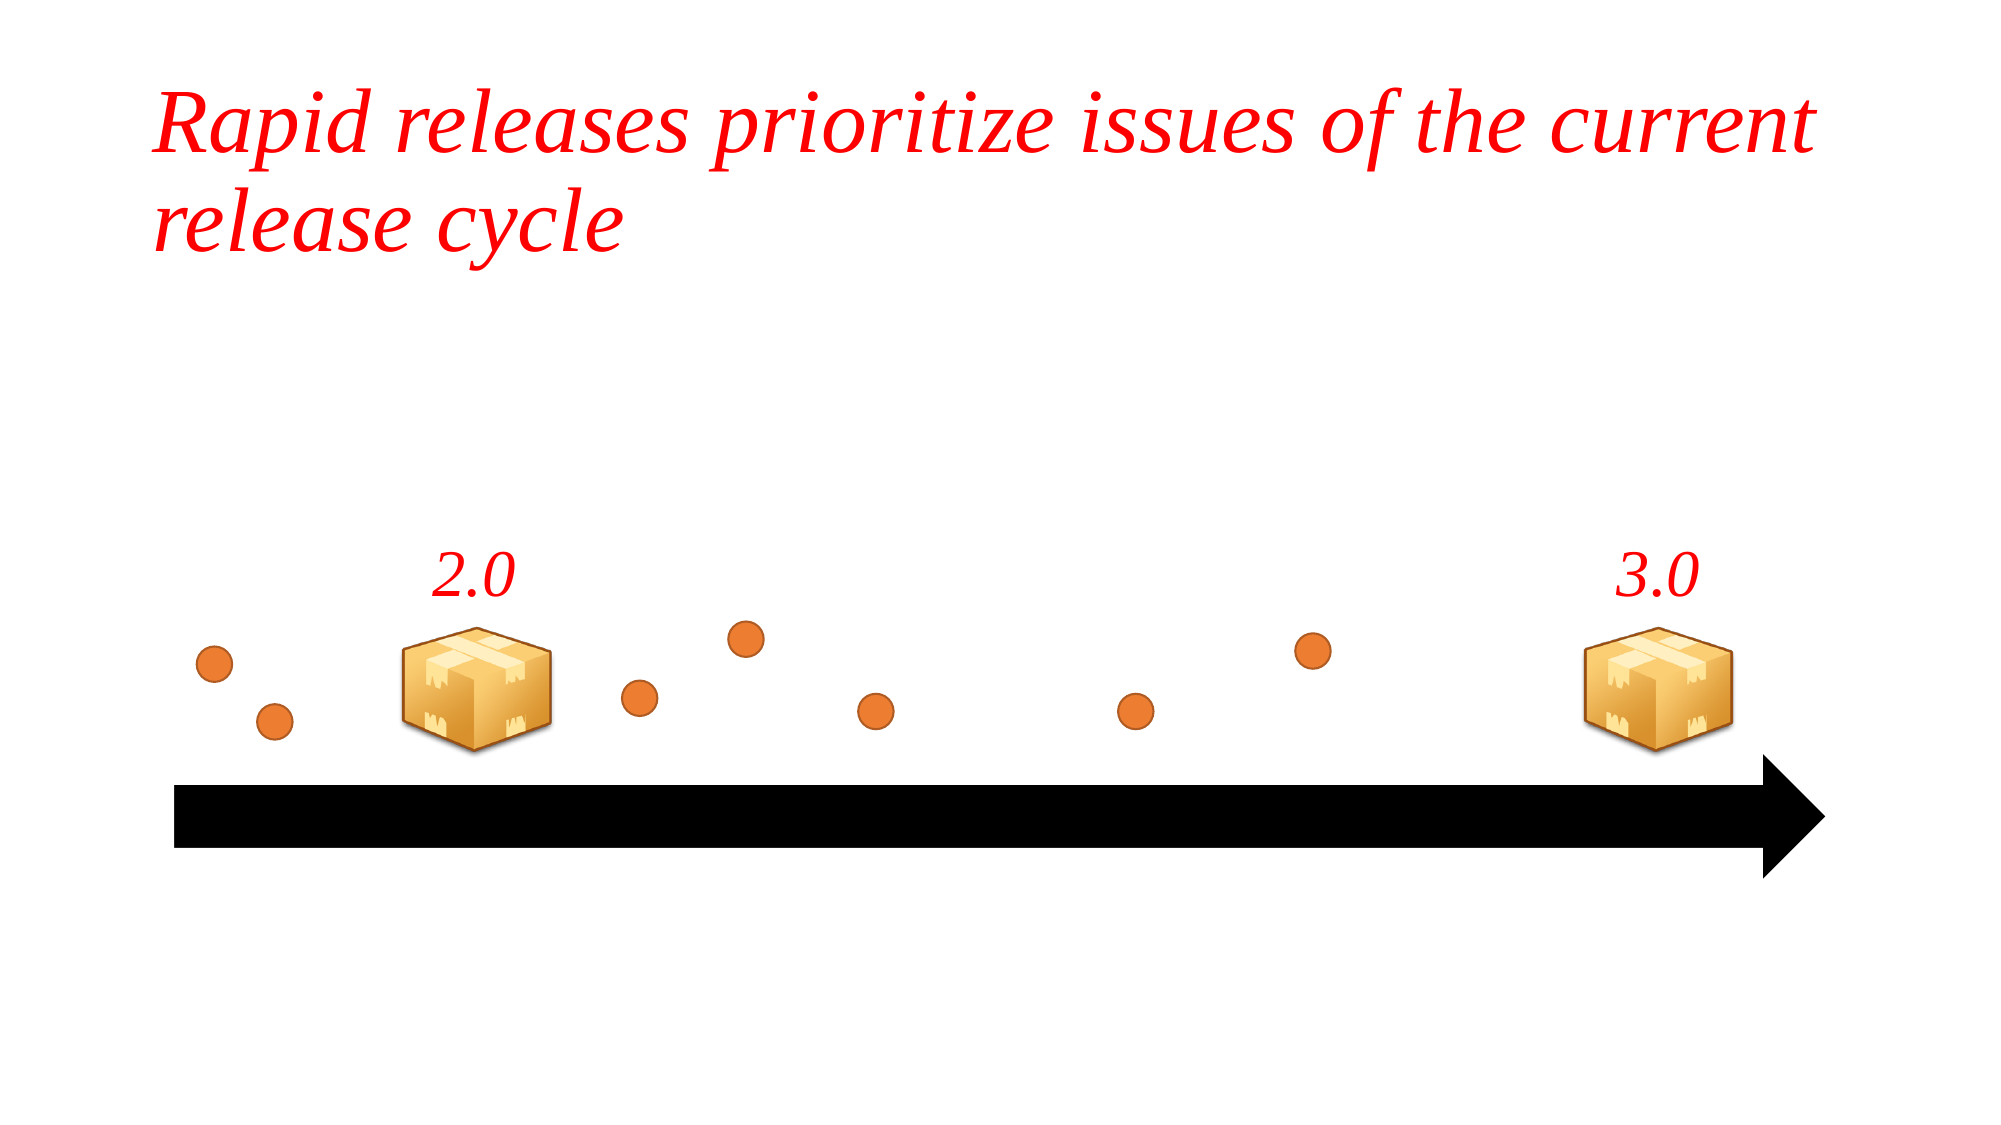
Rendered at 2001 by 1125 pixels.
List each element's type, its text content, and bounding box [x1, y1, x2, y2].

title Rapid releases prioritize issues of the current release cycle [137, 59, 1863, 285]
text_box 2.0 [244, 522, 705, 618]
text_box [1117, 692, 1155, 731]
text_box [857, 692, 895, 731]
text_box [256, 703, 294, 741]
text_box [195, 645, 234, 683]
picture [397, 613, 557, 773]
text_box [1294, 632, 1332, 670]
text_box [620, 679, 659, 718]
picture [1579, 613, 1738, 773]
text_box 3.0 [1428, 522, 1889, 618]
text_box [727, 620, 765, 658]
text_box [172, 748, 1829, 884]
